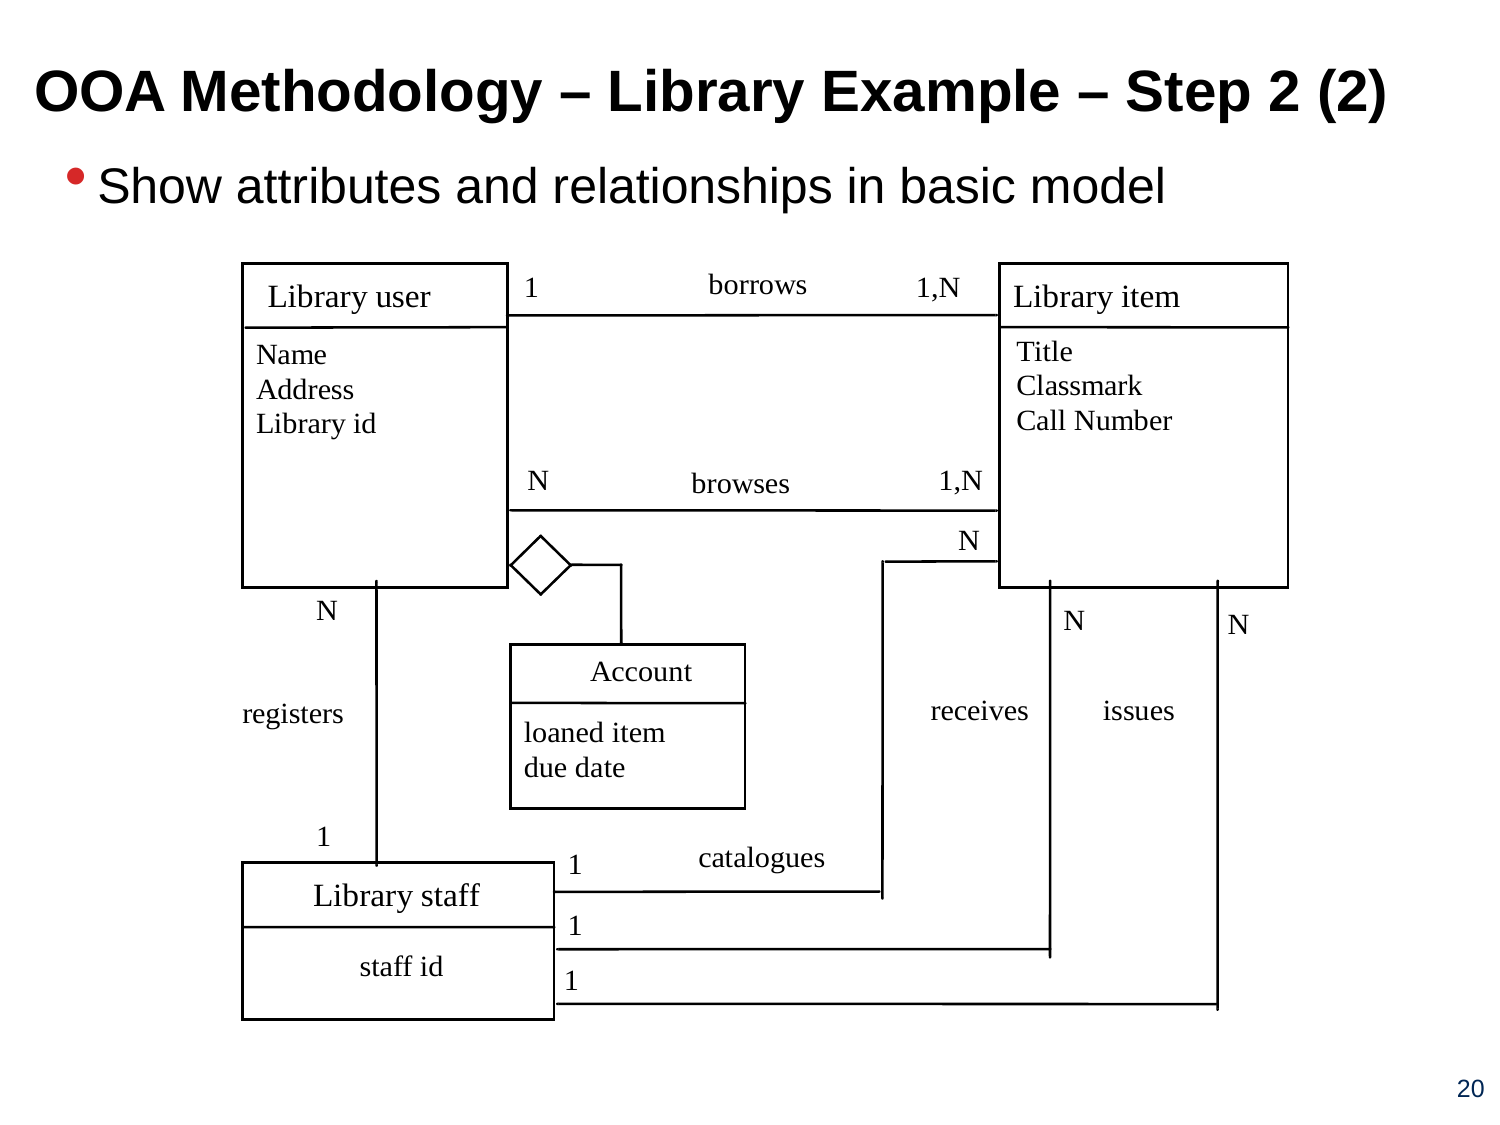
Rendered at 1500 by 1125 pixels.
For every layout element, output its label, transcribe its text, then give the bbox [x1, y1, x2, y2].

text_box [188, 243, 1312, 1051]
list Show attributes and relationships in basic model [19, 152, 1481, 1067]
slide_number 20 [1395, 1061, 1500, 1113]
title OOA Methodology – Library Example – Step 2 (2) [19, 38, 1481, 139]
